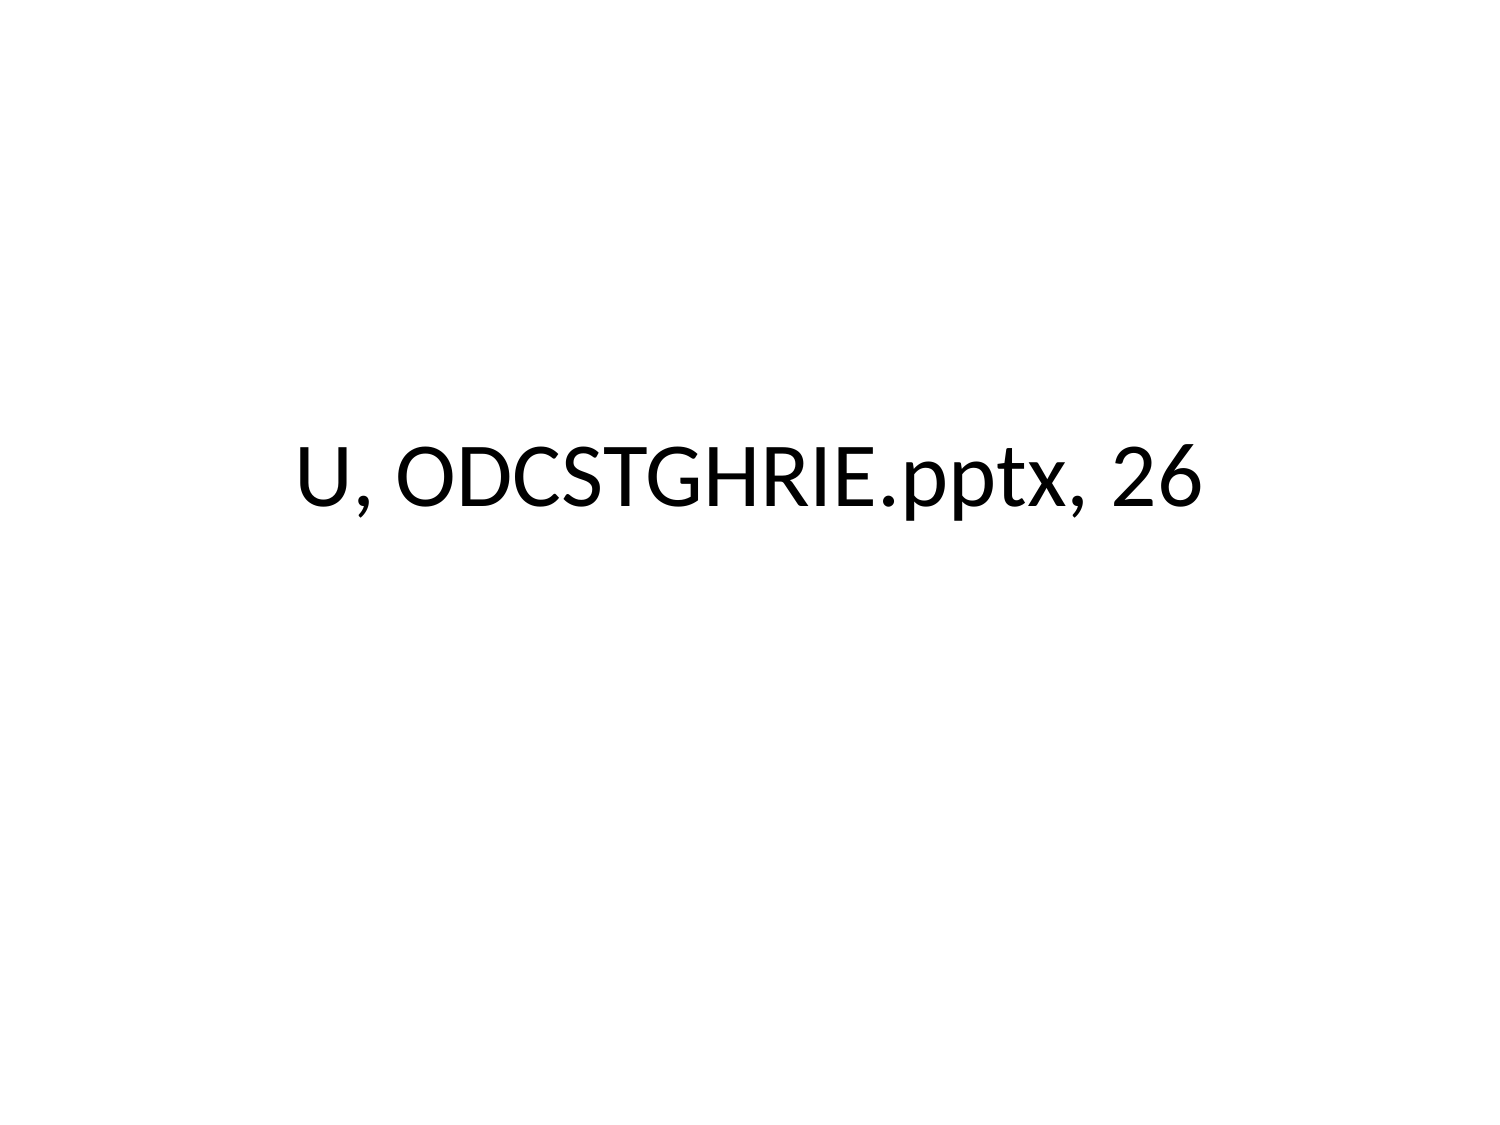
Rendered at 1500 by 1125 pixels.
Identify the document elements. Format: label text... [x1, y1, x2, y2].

title U, ODCSTGHRIE.pptx, 26 [112, 349, 1388, 591]
